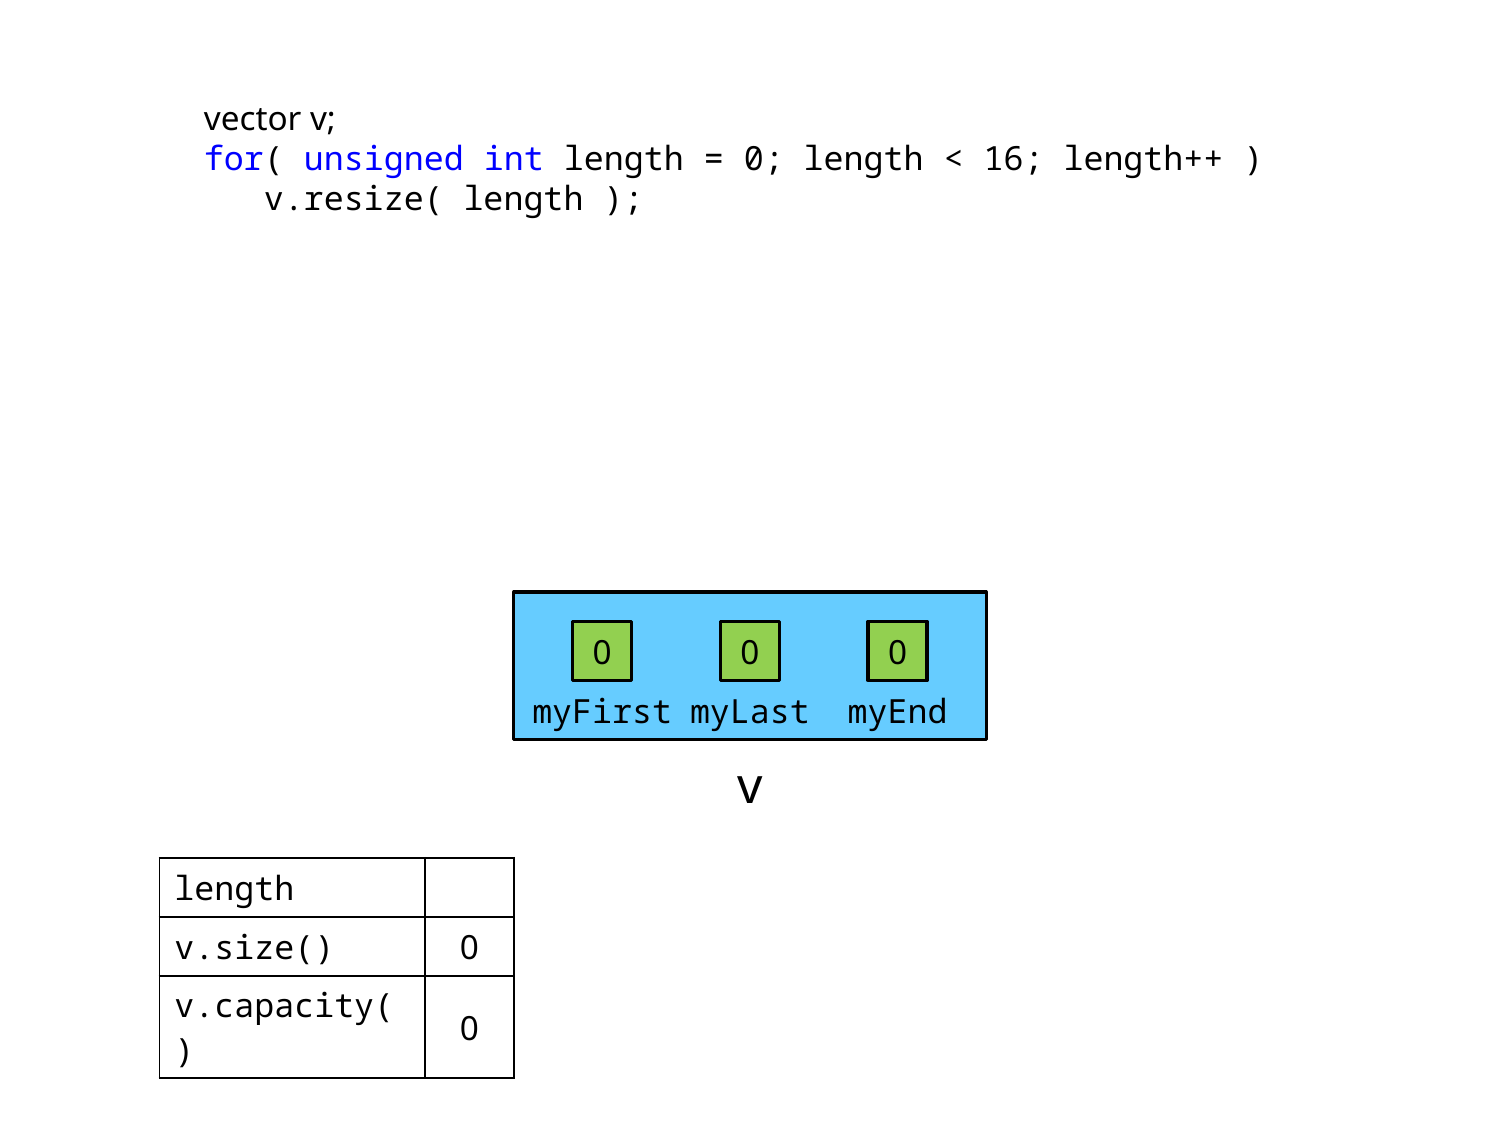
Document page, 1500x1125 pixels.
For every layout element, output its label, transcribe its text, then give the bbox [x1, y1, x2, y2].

table_cell 0 [426, 977, 513, 1077]
table_header length [160, 859, 424, 916]
text_box 0 [866, 619, 929, 683]
text_box 0 [571, 619, 634, 683]
text_box myLast [661, 680, 839, 740]
table_cell v.size() [160, 918, 424, 975]
text_box v [690, 740, 809, 829]
list vector v; for( unsigned int length = 0; length < 16; length++ ) v.resize( length ); [188, 90, 1312, 238]
text_box 0 [718, 619, 782, 680]
table_cell 0 [426, 918, 513, 975]
table_cell v.capacity() [160, 977, 424, 1077]
table_header [426, 859, 513, 916]
text_box myFirst [513, 680, 661, 740]
text_box myEnd [839, 680, 987, 740]
text_box [513, 591, 987, 680]
